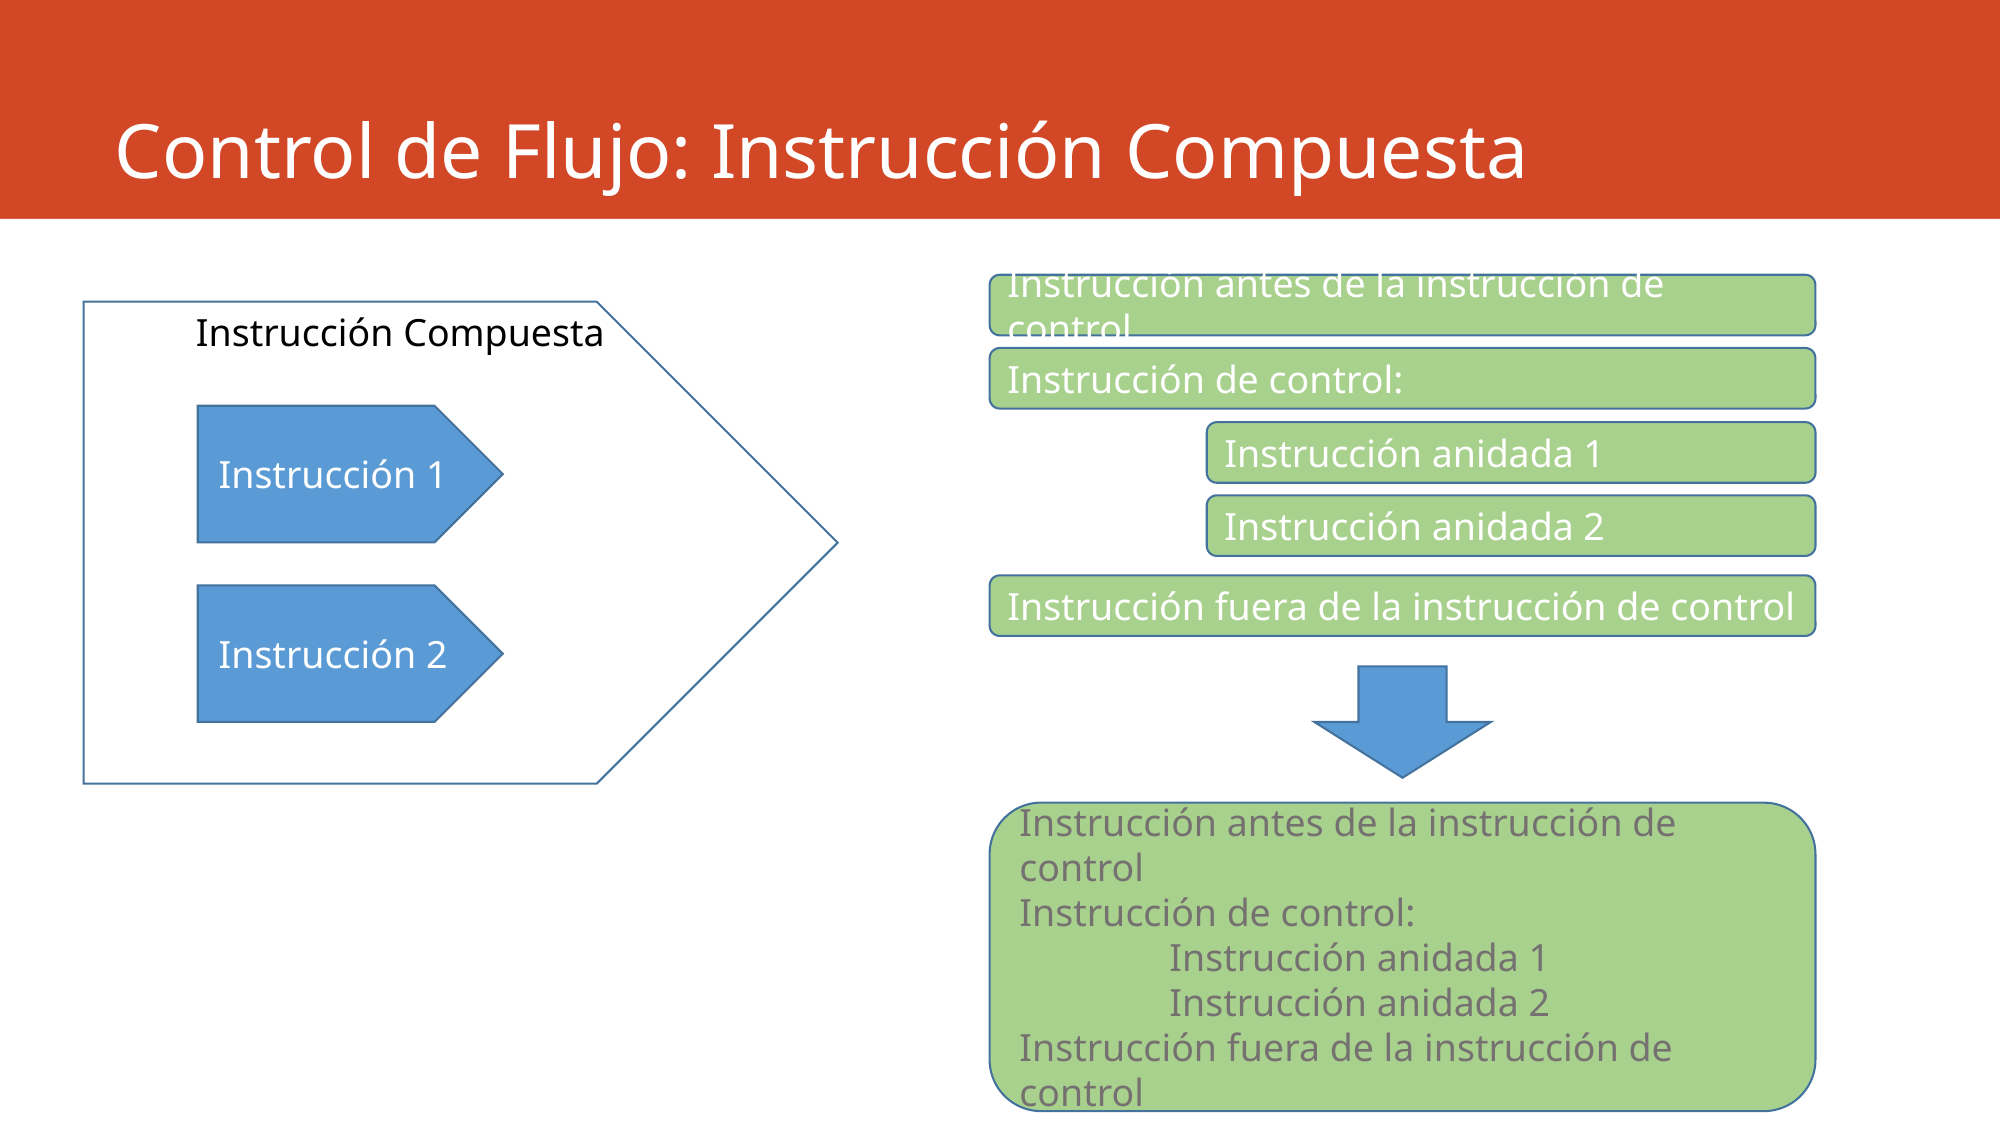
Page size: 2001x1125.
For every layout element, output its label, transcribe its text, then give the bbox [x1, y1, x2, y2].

text_box Instrucción anidada 2 [1205, 494, 1817, 557]
text_box [1310, 665, 1495, 779]
text_box Instrucción anidada 1 [1205, 421, 1817, 484]
text_box Instrucción de control: [988, 346, 1817, 410]
text_box Instrucción antes de la instrucción de control [988, 273, 1817, 337]
text_box Instrucción fuera de la instrucción de control [988, 574, 1817, 637]
title Control de Flujo: Instrucción Compuesta [99, 0, 1863, 202]
text_box Instrucción antes de la instrucción de control Instrucción de control: Instrucción anidada 1 Instrucción anidada 2 Instrucción fuera de la instrucción de control [988, 801, 1817, 1113]
text_box Instrucción Compuesta [82, 300, 840, 785]
